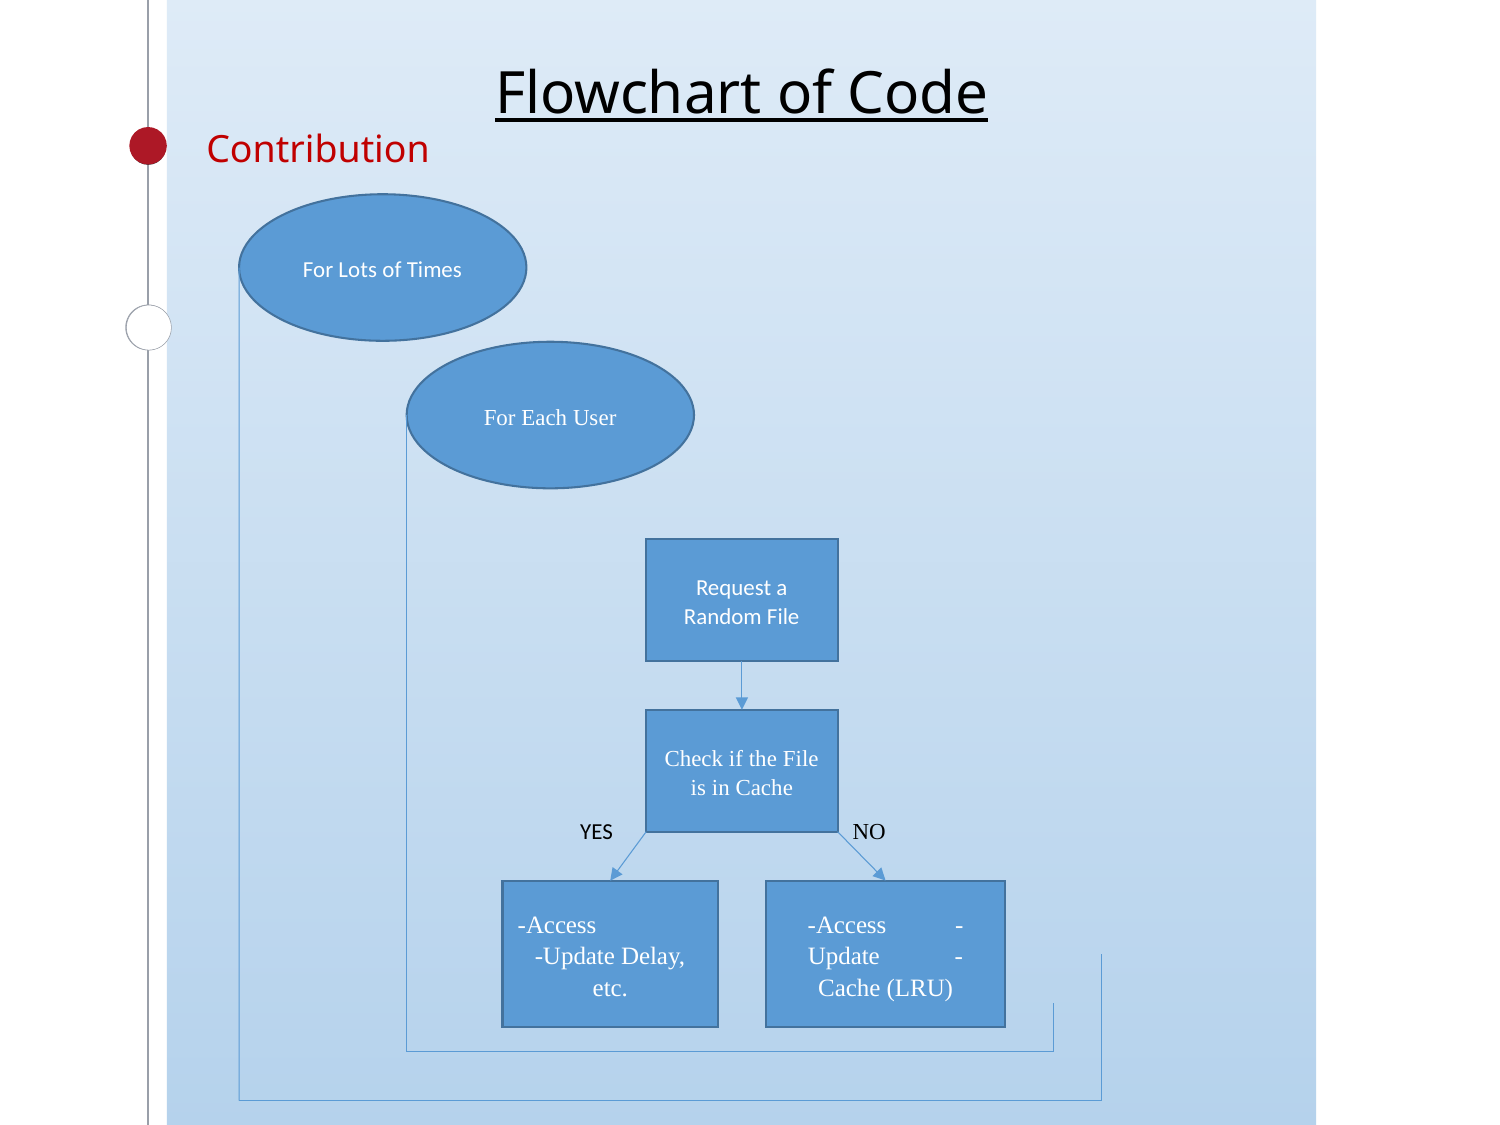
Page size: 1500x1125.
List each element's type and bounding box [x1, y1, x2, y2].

text_box [166, 0, 1317, 1125]
text_box [127, 124, 160, 167]
text_box [124, 302, 160, 353]
